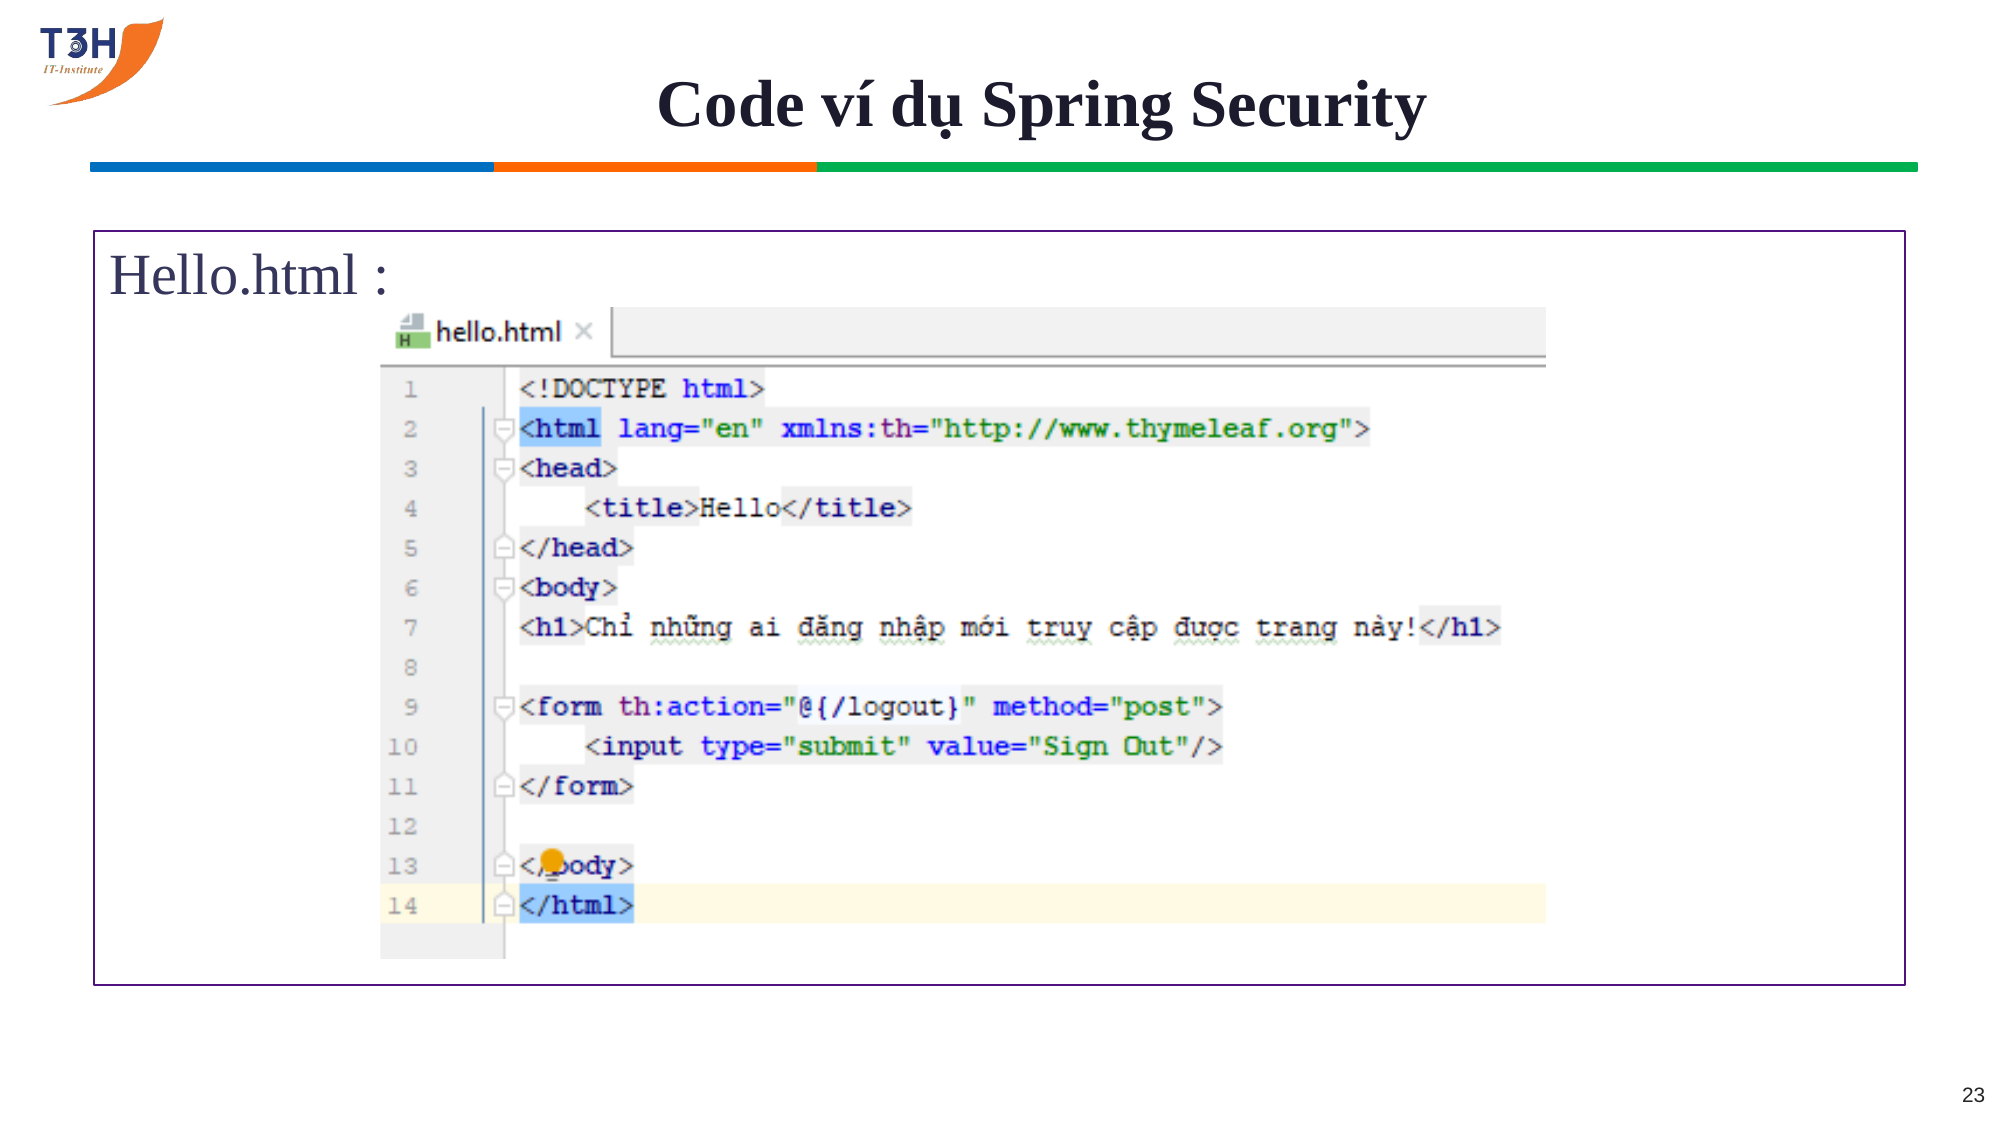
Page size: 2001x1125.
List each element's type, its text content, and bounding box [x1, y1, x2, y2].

text_box [380, 307, 1546, 959]
picture [40, 17, 164, 106]
text_box Hello.html : [107, 234, 393, 307]
text_box [94, 230, 1906, 986]
title Code ví dụ Spring Security [570, 57, 1430, 230]
slide_number 23 [1955, 1081, 1992, 1125]
